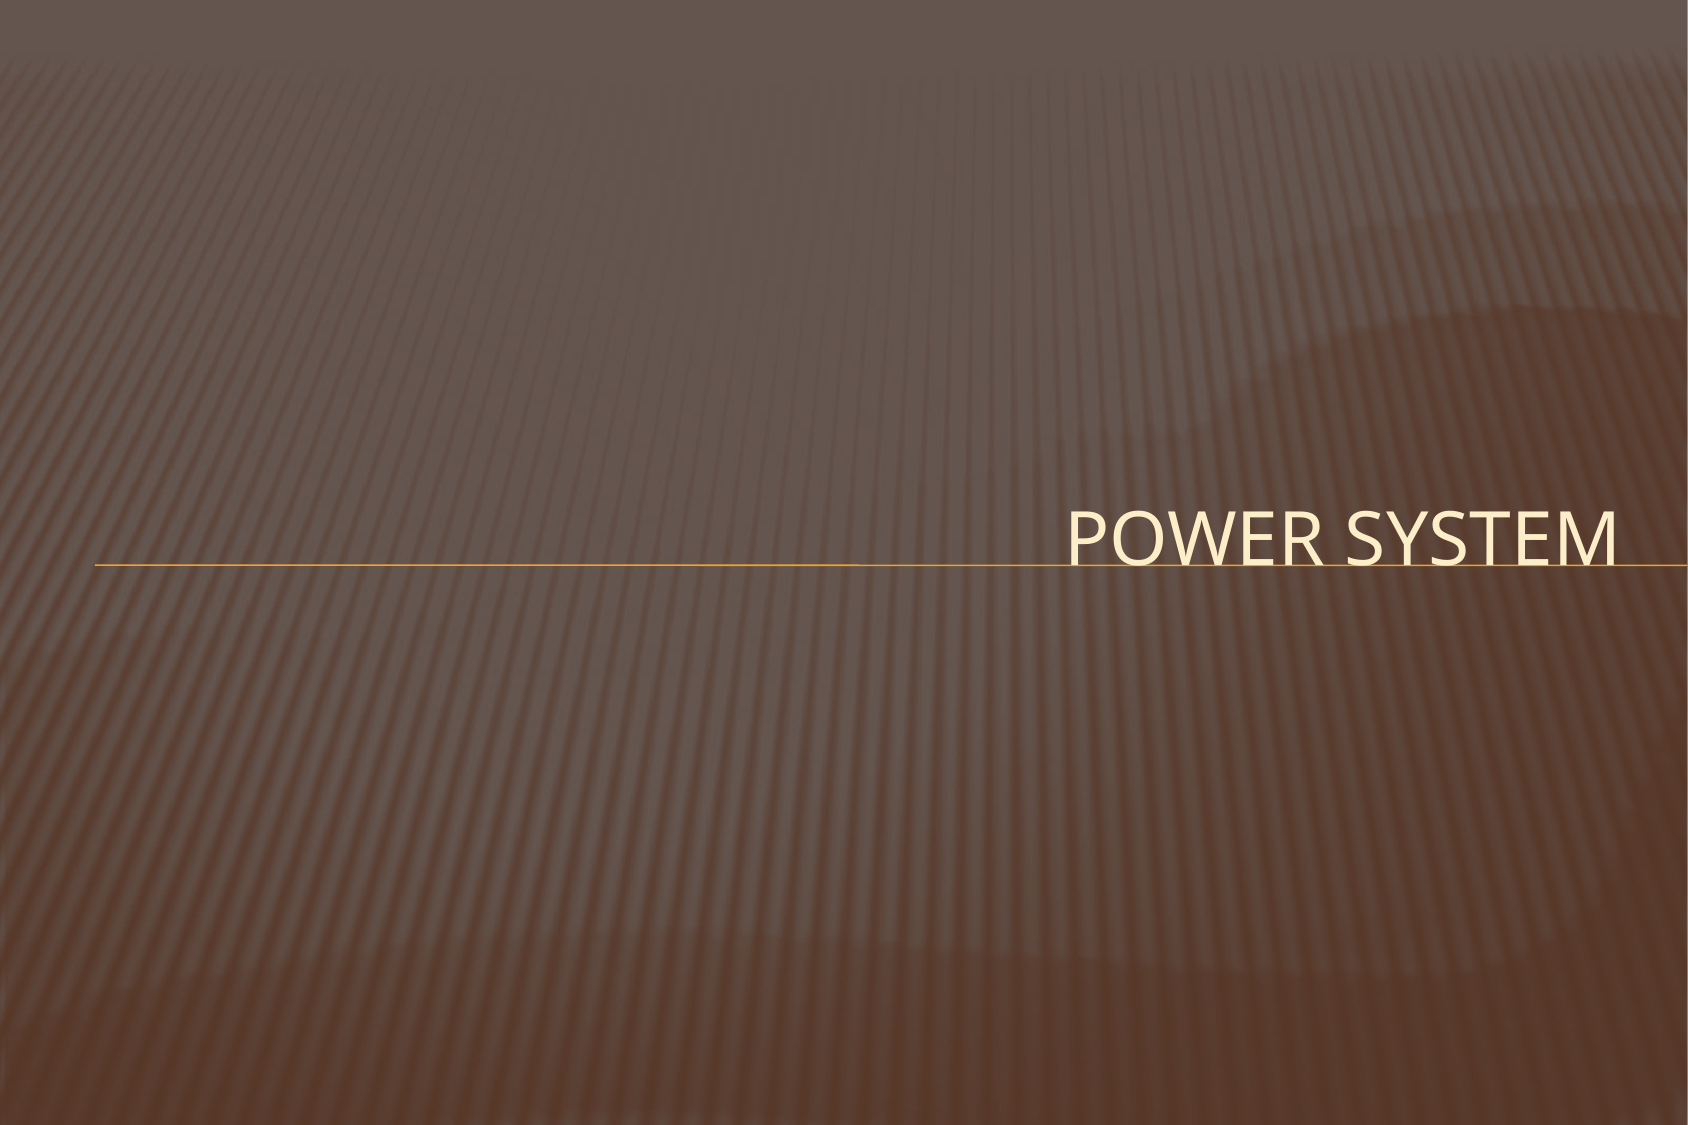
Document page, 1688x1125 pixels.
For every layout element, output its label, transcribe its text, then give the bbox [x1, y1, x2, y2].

title Power System [33, 483, 1637, 678]
